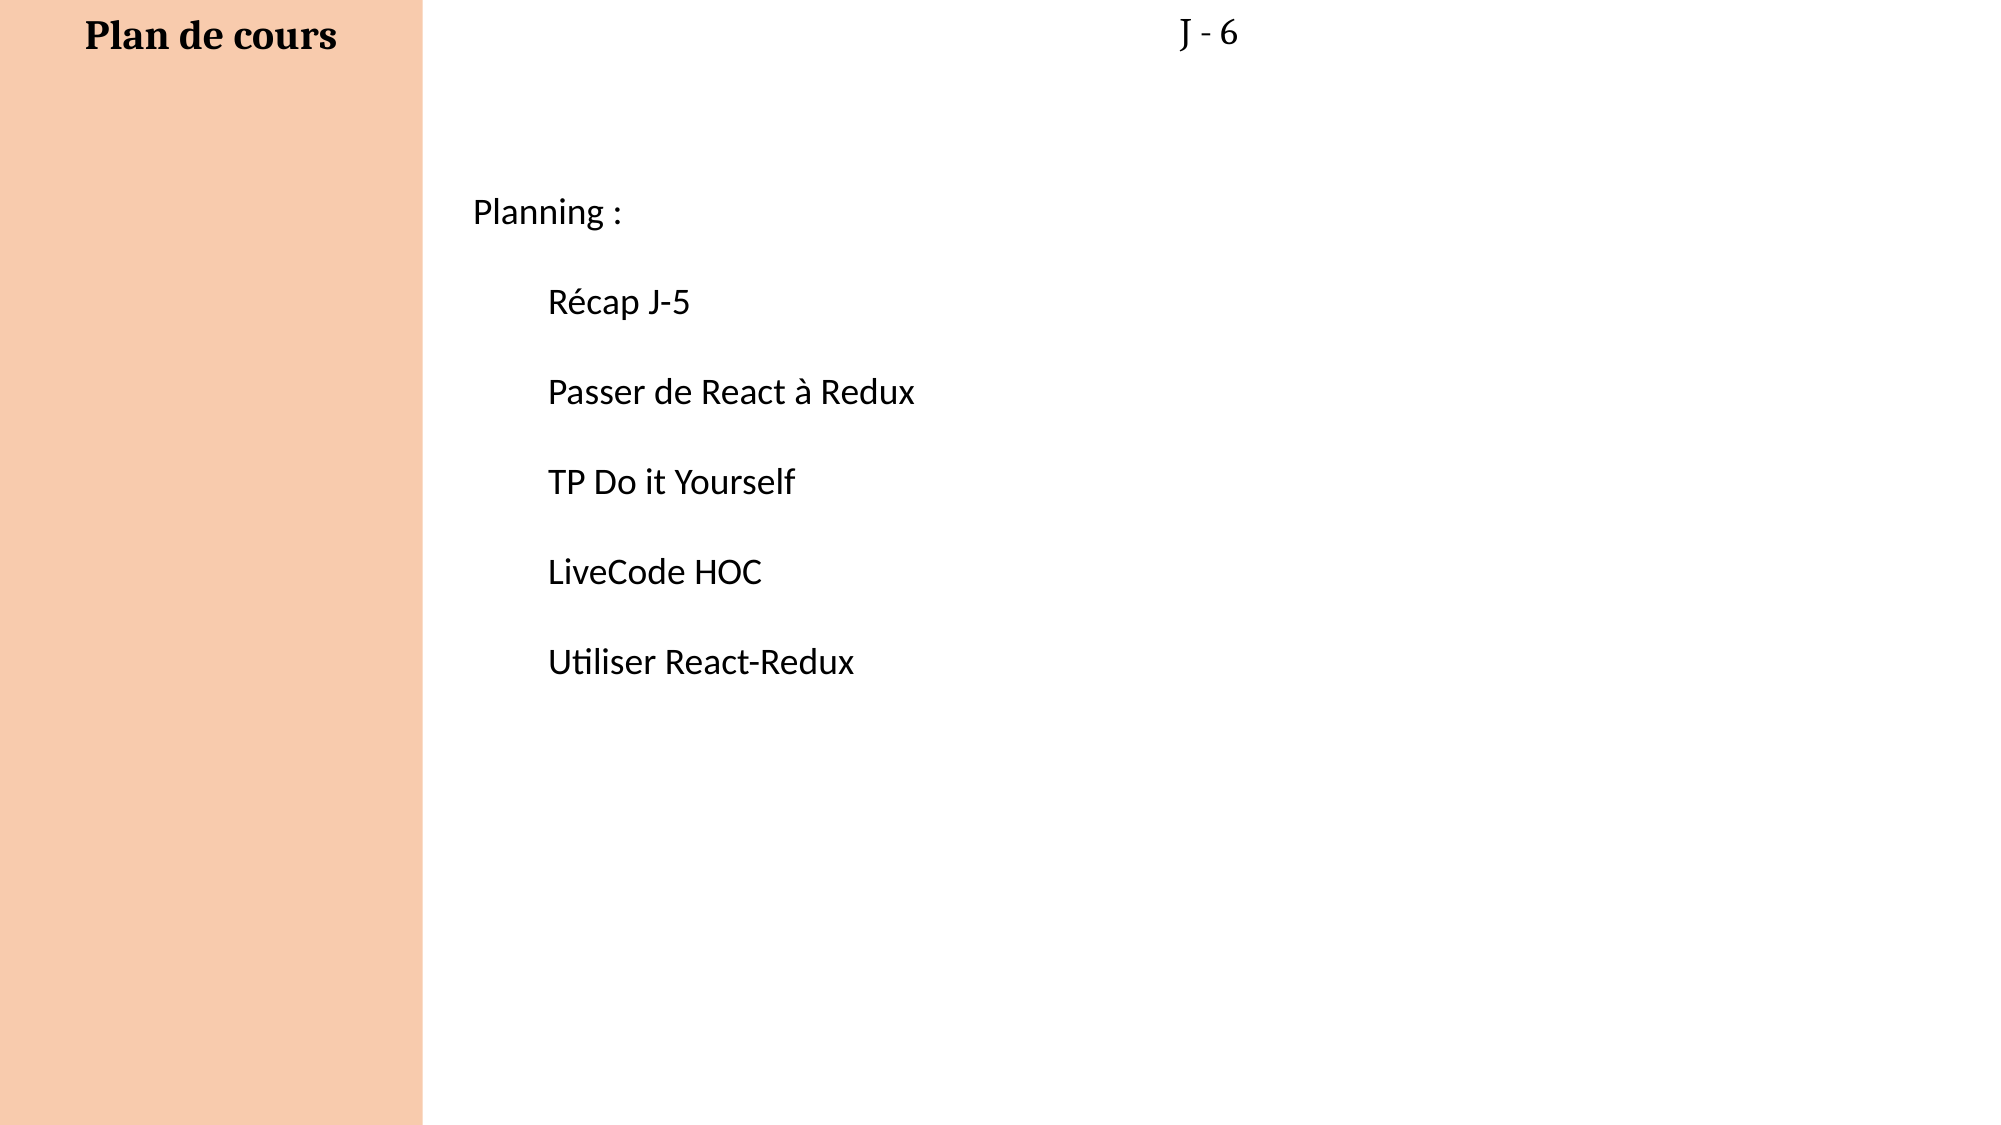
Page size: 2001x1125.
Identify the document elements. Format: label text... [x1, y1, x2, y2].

subtitle Planning : Récap J-5 Passer de React à Redux TP Do it Yourself LiveCode HOC Utiliser React-Redux [458, 179, 1959, 909]
title J - 6 [418, 0, 2000, 132]
